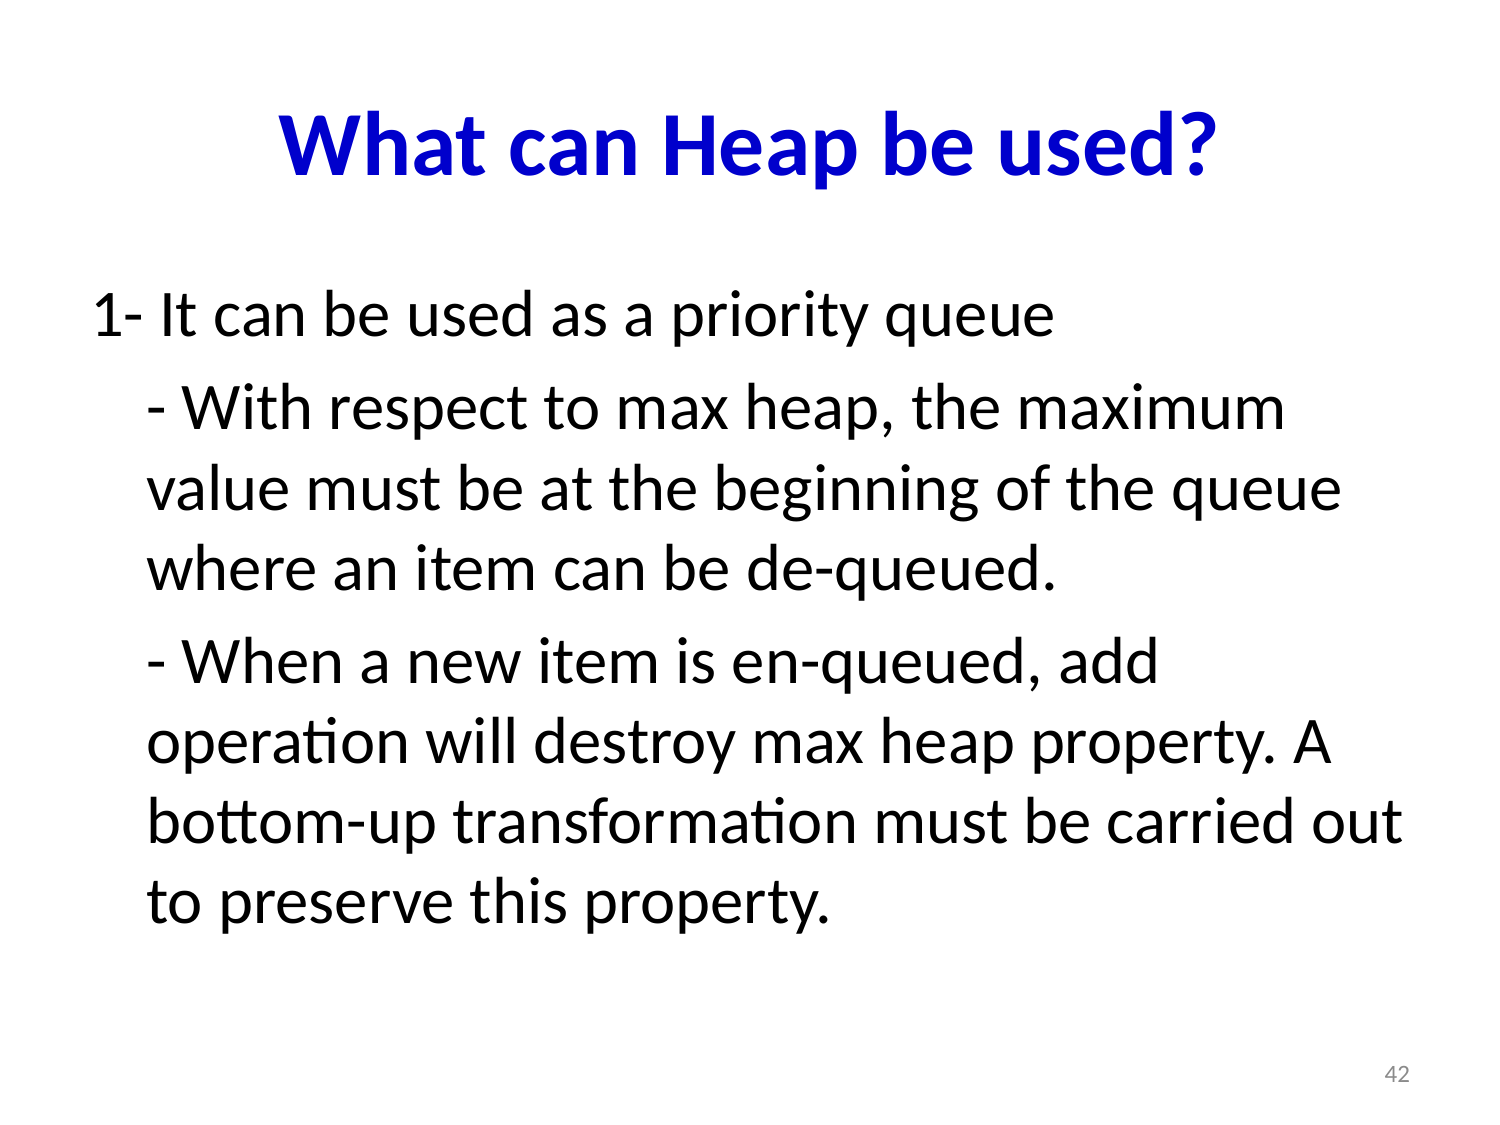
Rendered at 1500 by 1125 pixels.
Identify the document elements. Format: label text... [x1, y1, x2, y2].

slide_number 42 [1074, 1042, 1425, 1103]
title What can Heap be used? [75, 45, 1425, 233]
list 1- It can be used as a priority queue - With respect to max heap, the maximum value must be at the beginning of the queue where an item can be de-queued. - When a new item is en-queued, add operation will destroy max heap property. A bottom-up transformation must be carried out to preserve this property. [75, 262, 1425, 1005]
